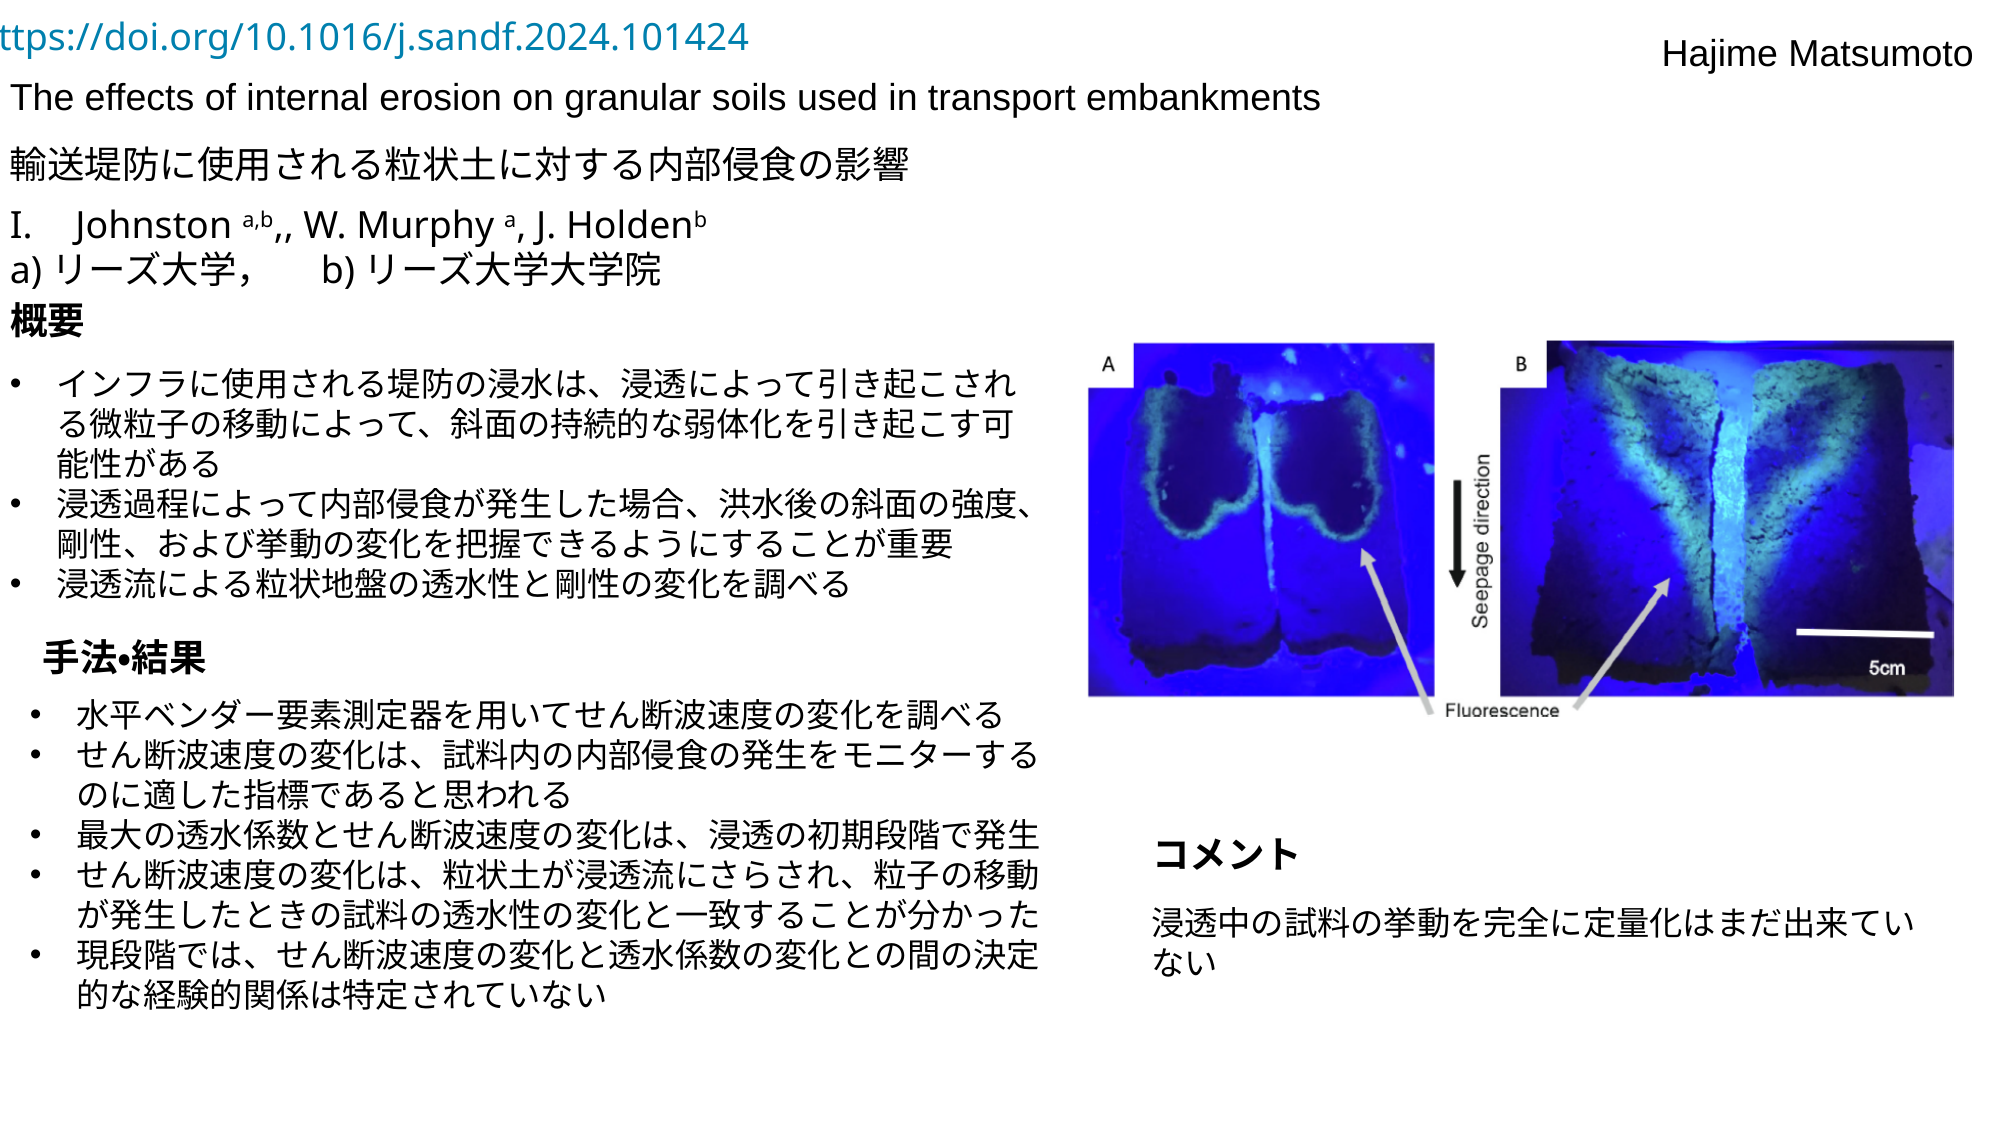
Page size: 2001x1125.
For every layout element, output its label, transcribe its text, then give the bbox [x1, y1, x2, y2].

text_box Hajime Matsumoto [1646, 21, 1989, 82]
text_box The effects of internal erosion on granular soils used in transport embankments [0, 65, 1918, 125]
text_box Johnston a,b,, W. Murphy a, J. Holdenb a)リーズ大学， b)リーズ大学大学院 [0, 193, 1692, 299]
text_box 手法・結果 [27, 626, 222, 687]
text_box 水平ベンダー要素測定器を用いてせん断波速度の変化を調べる せん断波速度の変化は、試料内の内部侵食の発生をモニターするのに適した指標であると思われる 最大の透水係数とせん断波速度の変化は、浸透の初期段階で発生 せん断波速度の変化は、粒状土が浸透流にさらされ、粒子の移動が発生したときの試料の透水性の変化と一致することが分かった 現段階では、せん断波速度の変化と透水係数の変化との間の決定的な経験的関係は特定されていない [15, 687, 1062, 1022]
text_box https://doi.org/10.1016/j.sandf.2024.101424 [0, 6, 765, 65]
text_box 概要 [0, 299, 101, 350]
text_box コメント [1137, 824, 1318, 884]
picture [1042, 314, 2000, 722]
text_box インフラに使用される堤防の浸水は、浸透によって引き起こされる微粒子の移動によって、斜面の持続的な弱体化を引き起こす可能性がある 浸透過程によって内部侵食が発生した場合、洪水後の斜面の強度、剛性、および挙動の変化を把握できるようにすることが重要 浸透流による粒状地盤の透水性と剛性の変化を調べる [0, 355, 1042, 611]
text_box 輸送堤防に使用される粒状土に対する内部侵食の影響 [0, 133, 1748, 194]
text_box 浸透中の試料の挙動を完全に定量化はまだ出来ていない [1136, 894, 1948, 990]
